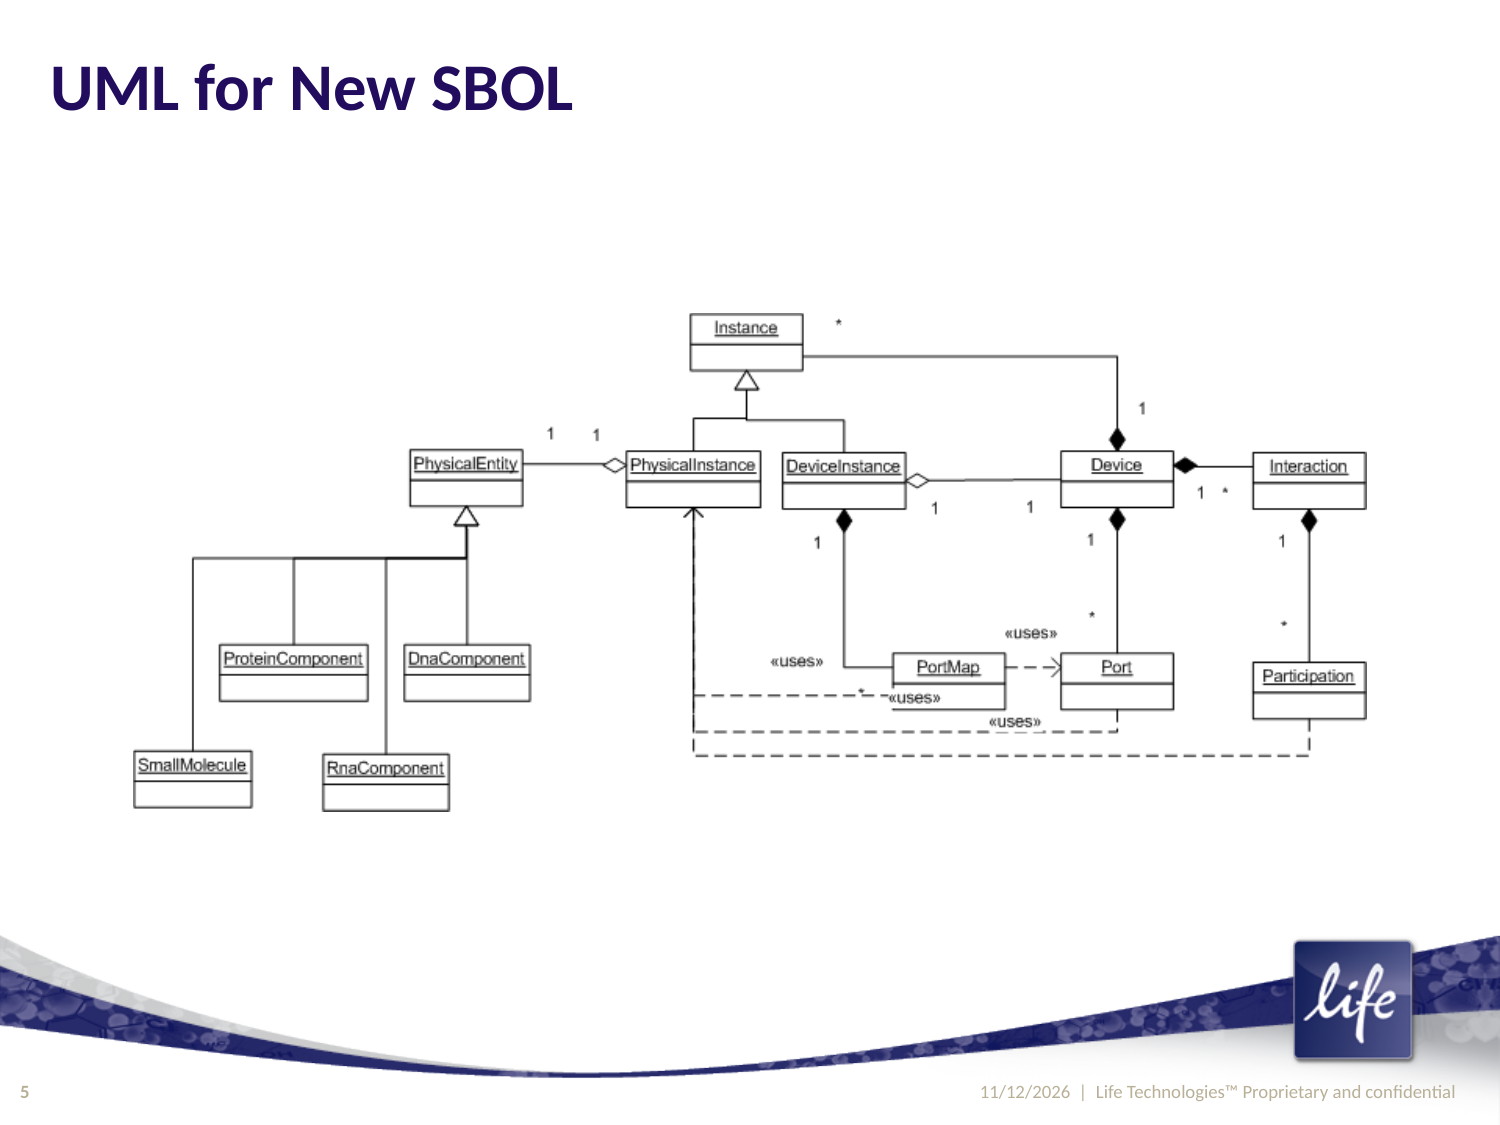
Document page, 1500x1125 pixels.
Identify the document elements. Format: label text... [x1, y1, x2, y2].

title UML for New SBOL [49, 23, 1453, 161]
picture [133, 312, 1367, 812]
picture [0, 930, 1500, 1125]
